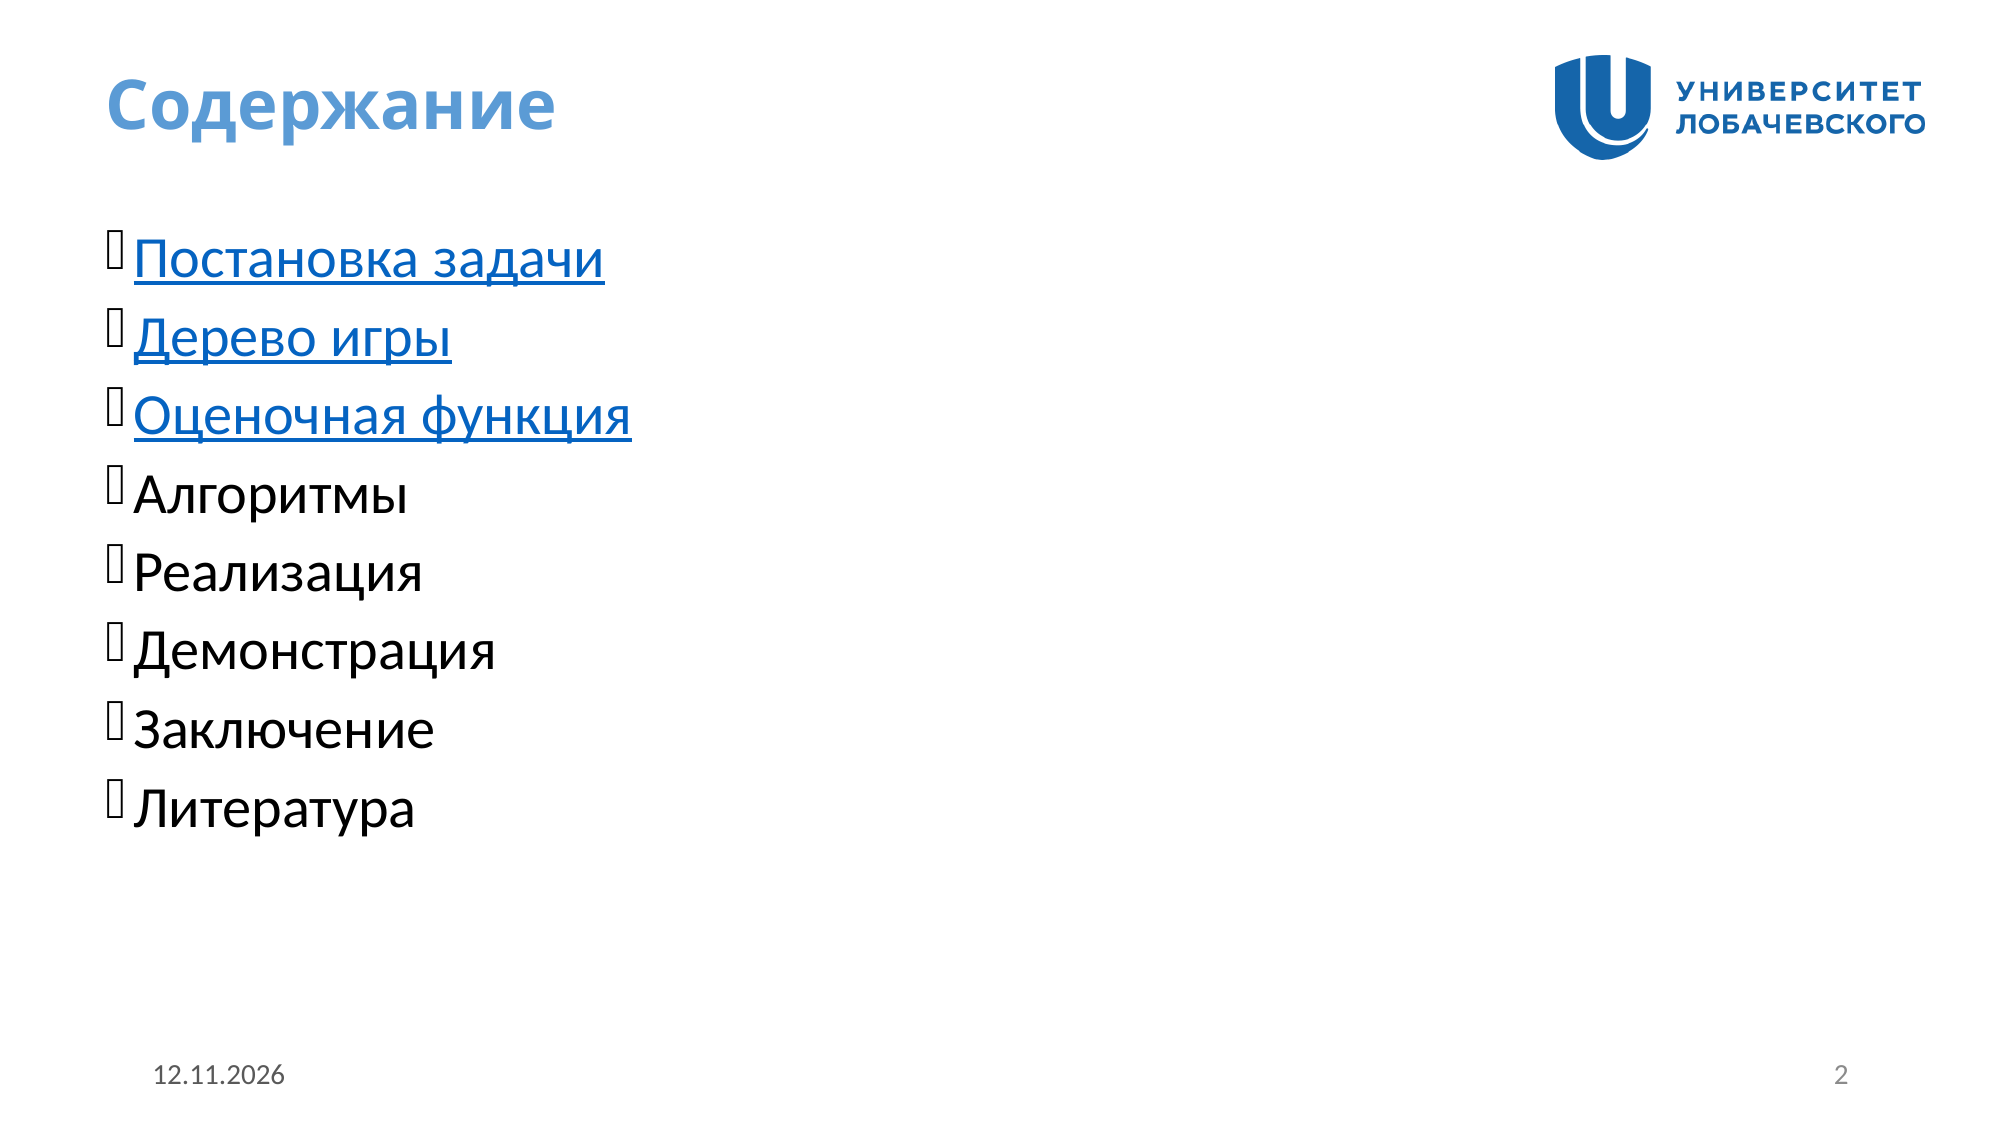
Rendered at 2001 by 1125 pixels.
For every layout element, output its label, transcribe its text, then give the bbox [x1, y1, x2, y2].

list Постановка задачи Дерево игры Оценочная функция Алгоритмы Реализация Демонстрация Заключение Литература [90, 219, 1648, 1014]
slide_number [137, 1042, 588, 1103]
slide_number 2 [1413, 1042, 1864, 1103]
picture [1555, 55, 1925, 160]
title Содержание [90, 19, 1648, 197]
